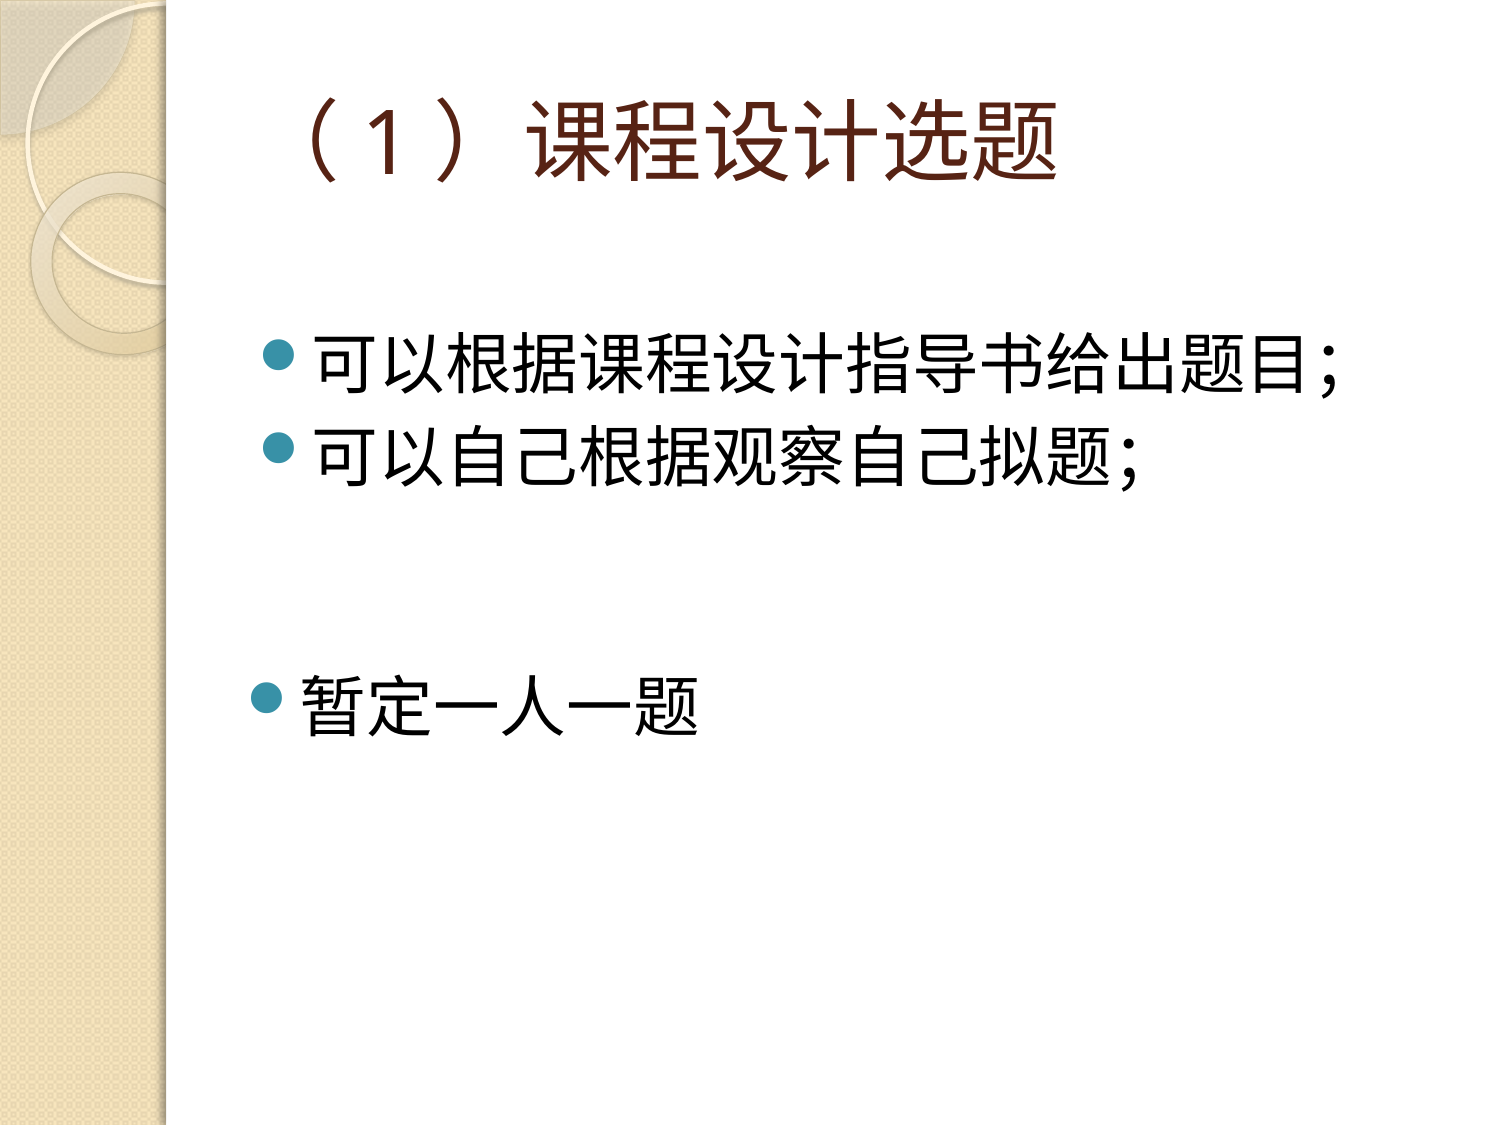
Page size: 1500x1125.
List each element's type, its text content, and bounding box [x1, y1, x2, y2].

list 可以根据课程设计指导书给出题目； 可以自己根据观察自己拟题； [230, 314, 1461, 569]
title （1）课程设计选题 [235, 45, 1466, 233]
text_box 暂定一人一题 [218, 656, 1449, 1000]
